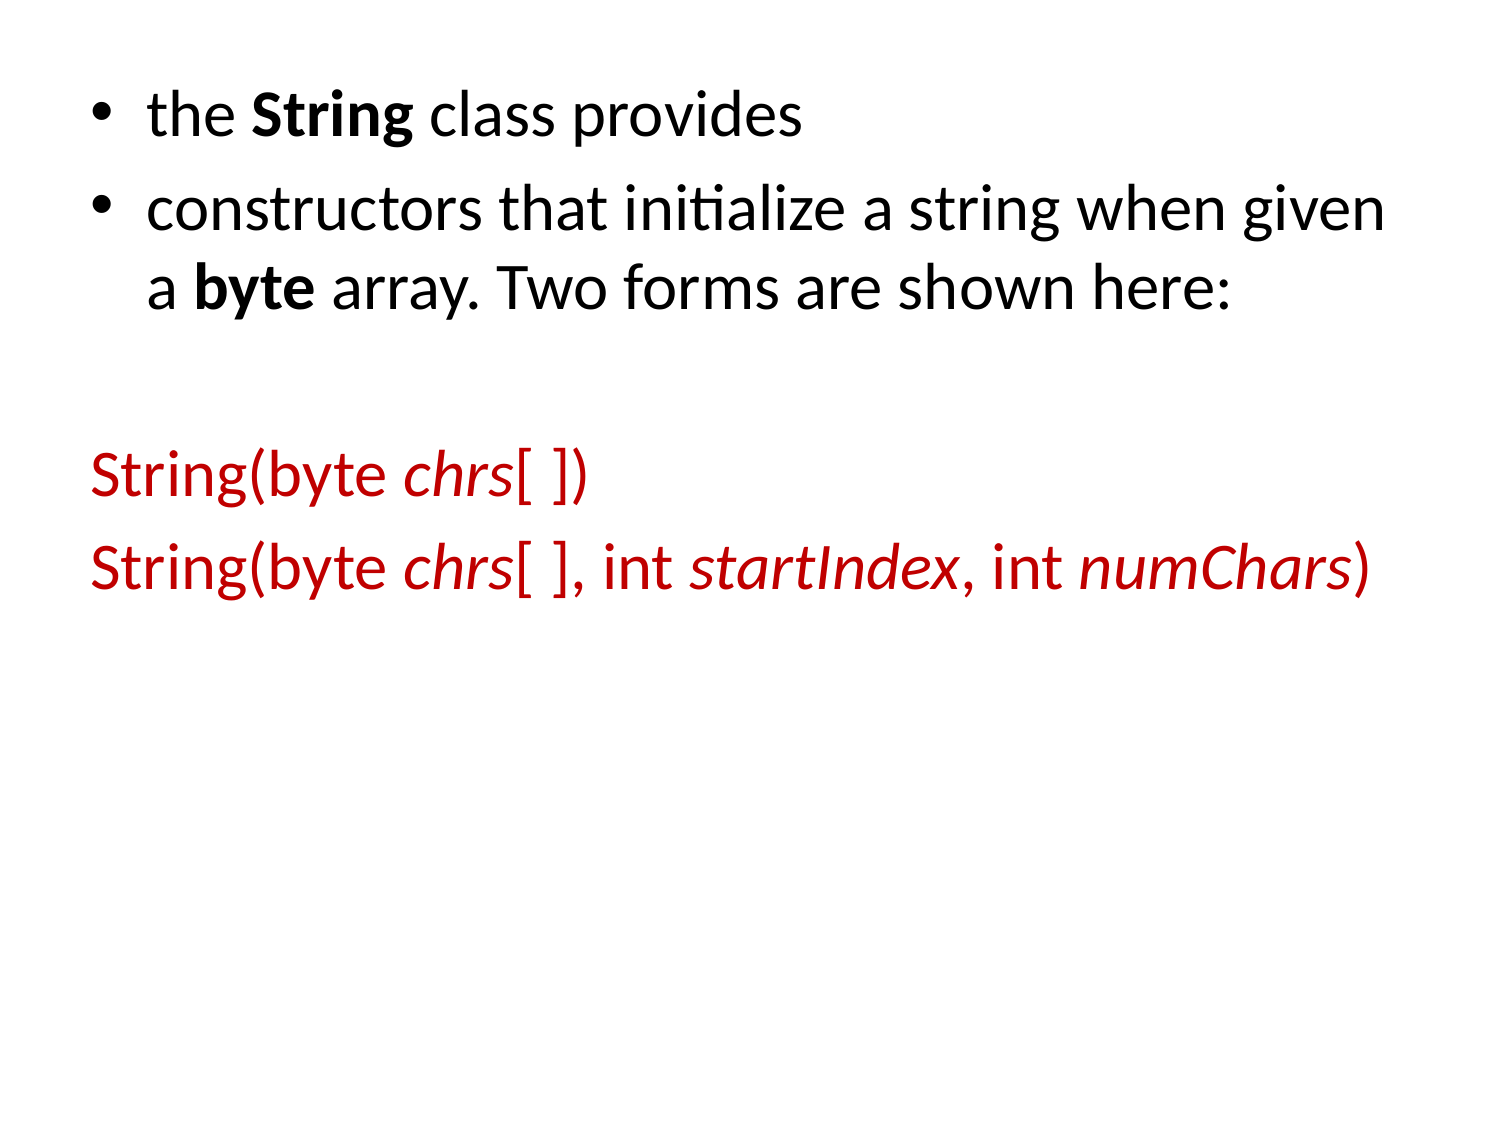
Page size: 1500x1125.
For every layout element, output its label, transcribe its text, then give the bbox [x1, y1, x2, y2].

list the String class provides constructors that initialize a string when given a byte array. Two forms are shown here: String(byte chrs[ ]) String(byte chrs[ ], int startIndex, int numChars) [75, 62, 1425, 1005]
